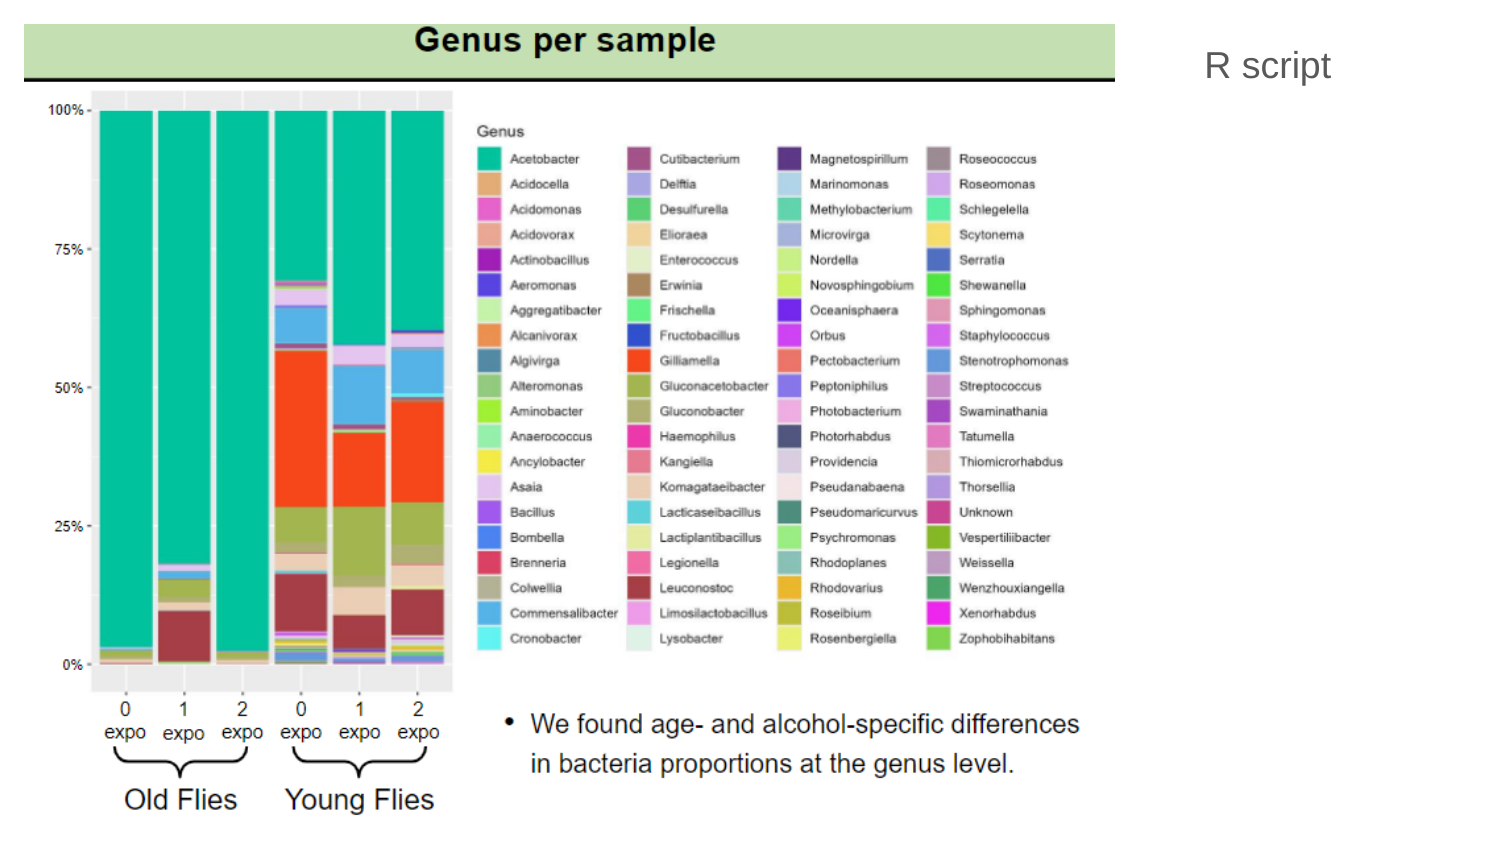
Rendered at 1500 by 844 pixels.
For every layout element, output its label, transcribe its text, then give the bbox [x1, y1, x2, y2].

picture [24, 24, 1116, 819]
text_box R script [1189, 25, 1408, 109]
